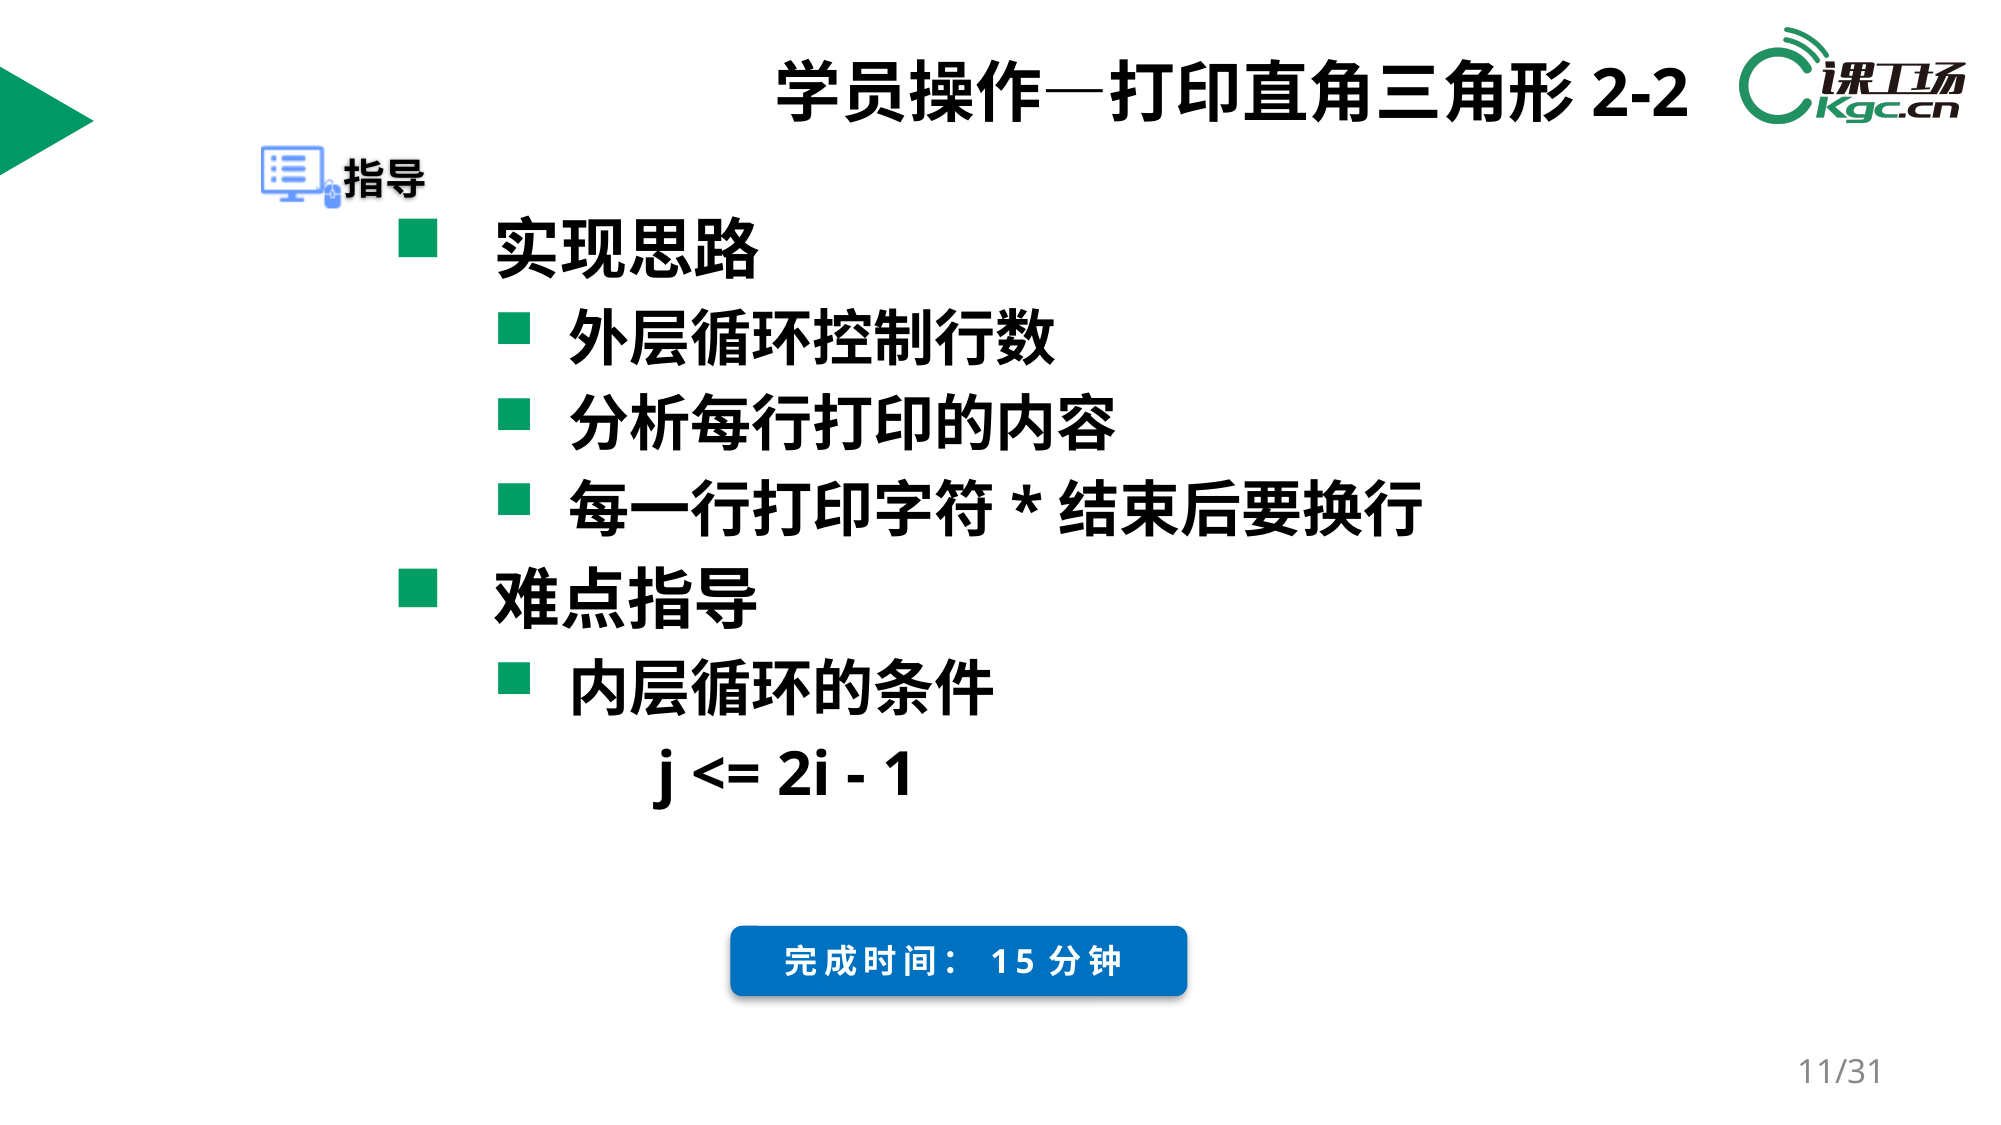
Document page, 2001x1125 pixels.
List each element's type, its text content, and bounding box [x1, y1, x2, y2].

slide_number /31 [1433, 1042, 1901, 1104]
title 学员操作—打印直角三角形2-2 [759, 46, 1721, 133]
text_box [261, 140, 443, 223]
picture [1739, 27, 1966, 124]
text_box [730, 925, 1188, 997]
list 实现思路 外层循环控制行数 分析每行打印的内容 每一行打印字符*结束后要换行 难点指导 内层循环的条件 j <= 2i - 1 [378, 199, 1633, 1043]
